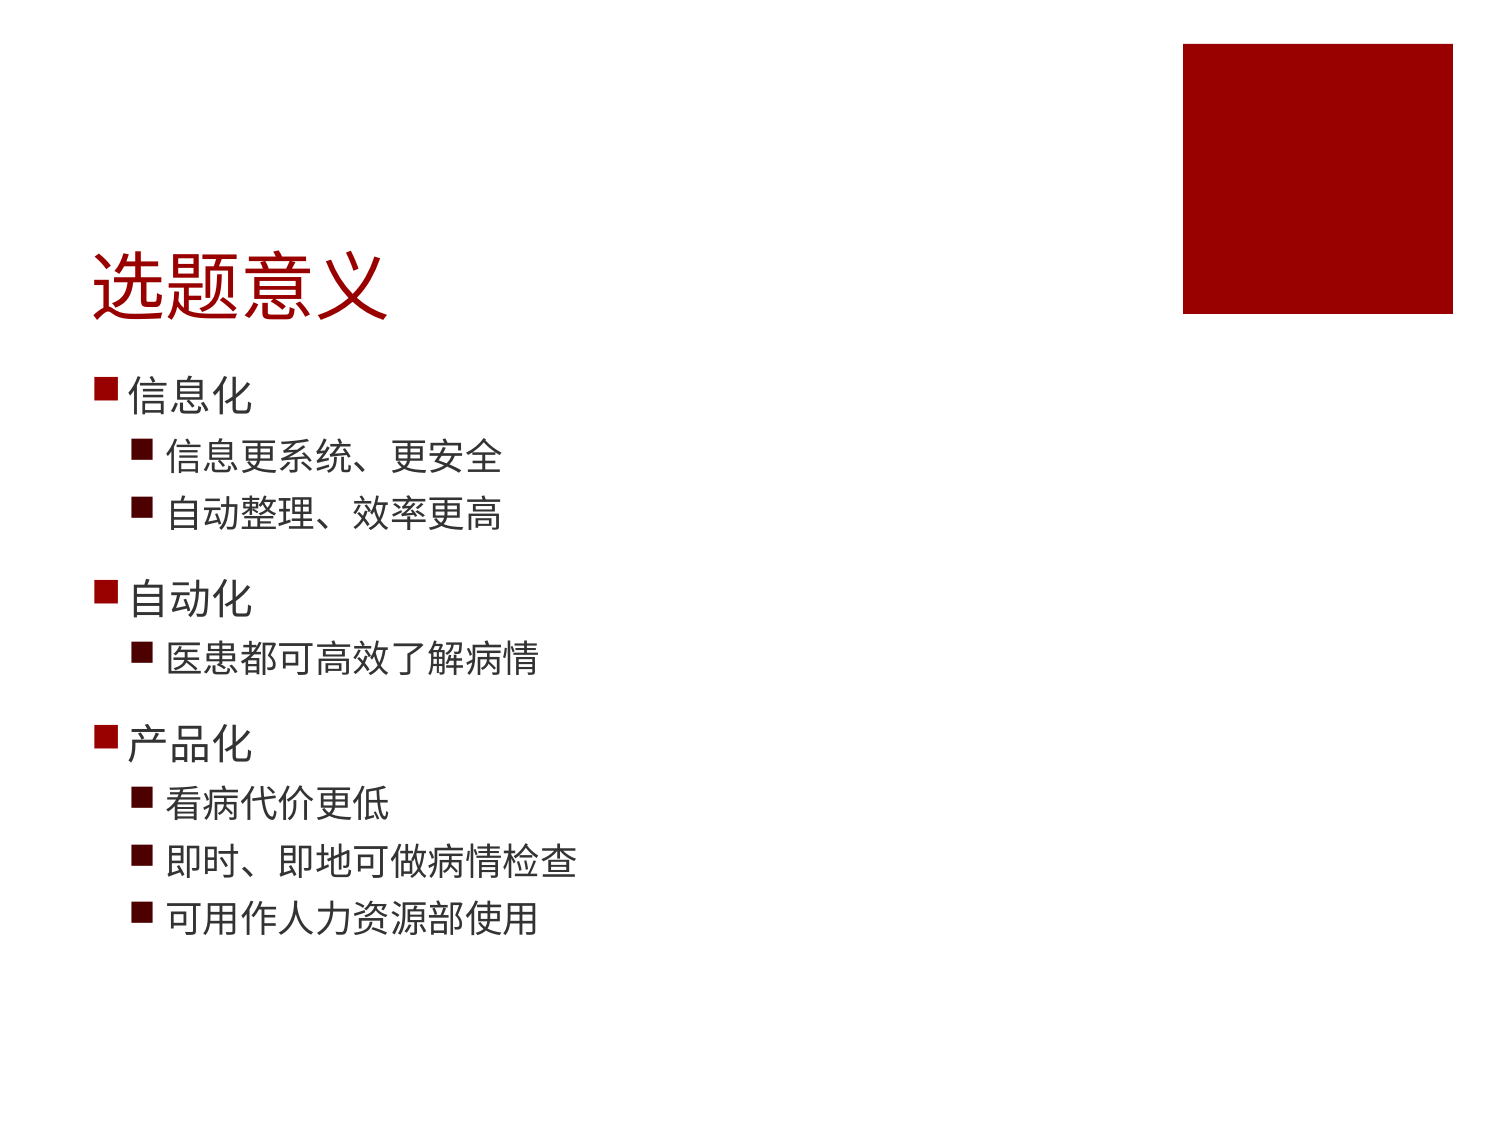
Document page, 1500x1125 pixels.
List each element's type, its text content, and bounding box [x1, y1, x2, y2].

list 信息化 信息更系统、更安全 自动整理、效率更高 自动化 医患都可高效了解病情 产品化 看病代价更低 即时、即地可做病情检查 可用作人力资源部使用 [75, 362, 1143, 1005]
title 选题意义 [75, 149, 1143, 338]
